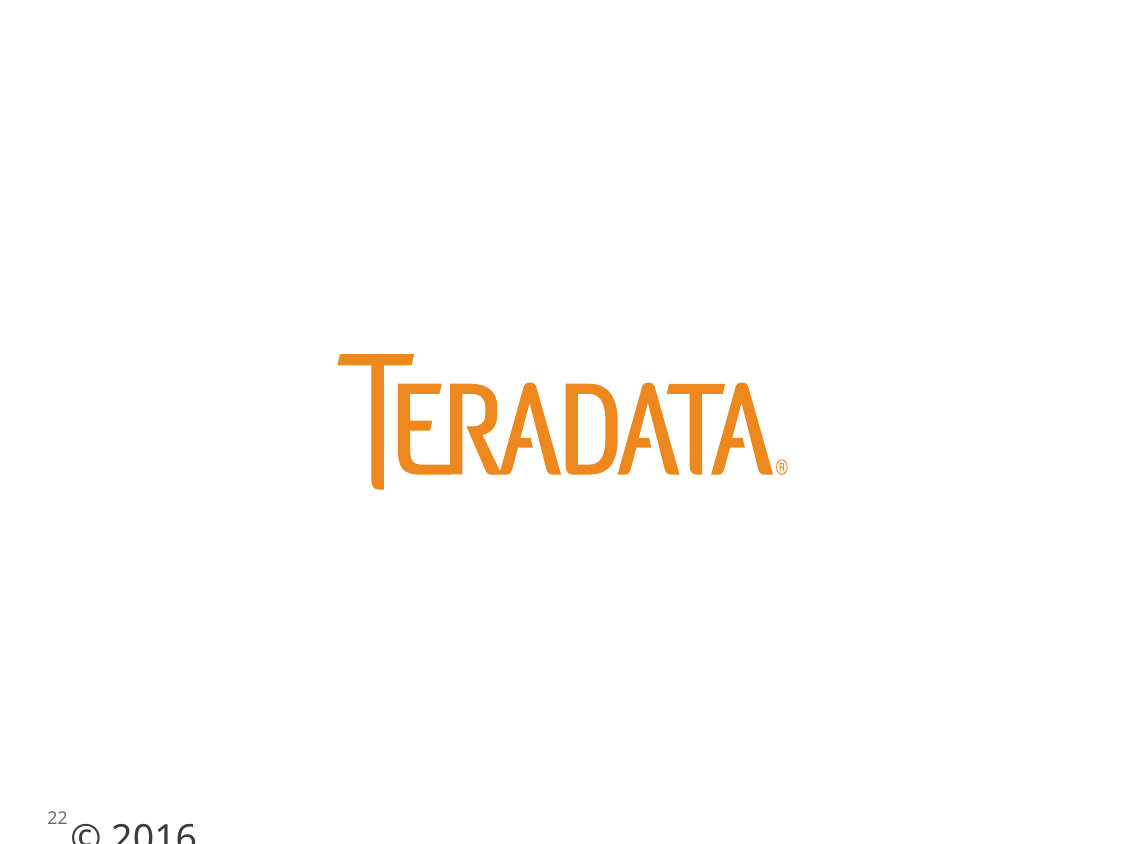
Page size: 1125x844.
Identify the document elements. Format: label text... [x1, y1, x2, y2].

slide_number © 2016 Teradata [55, 806, 263, 825]
